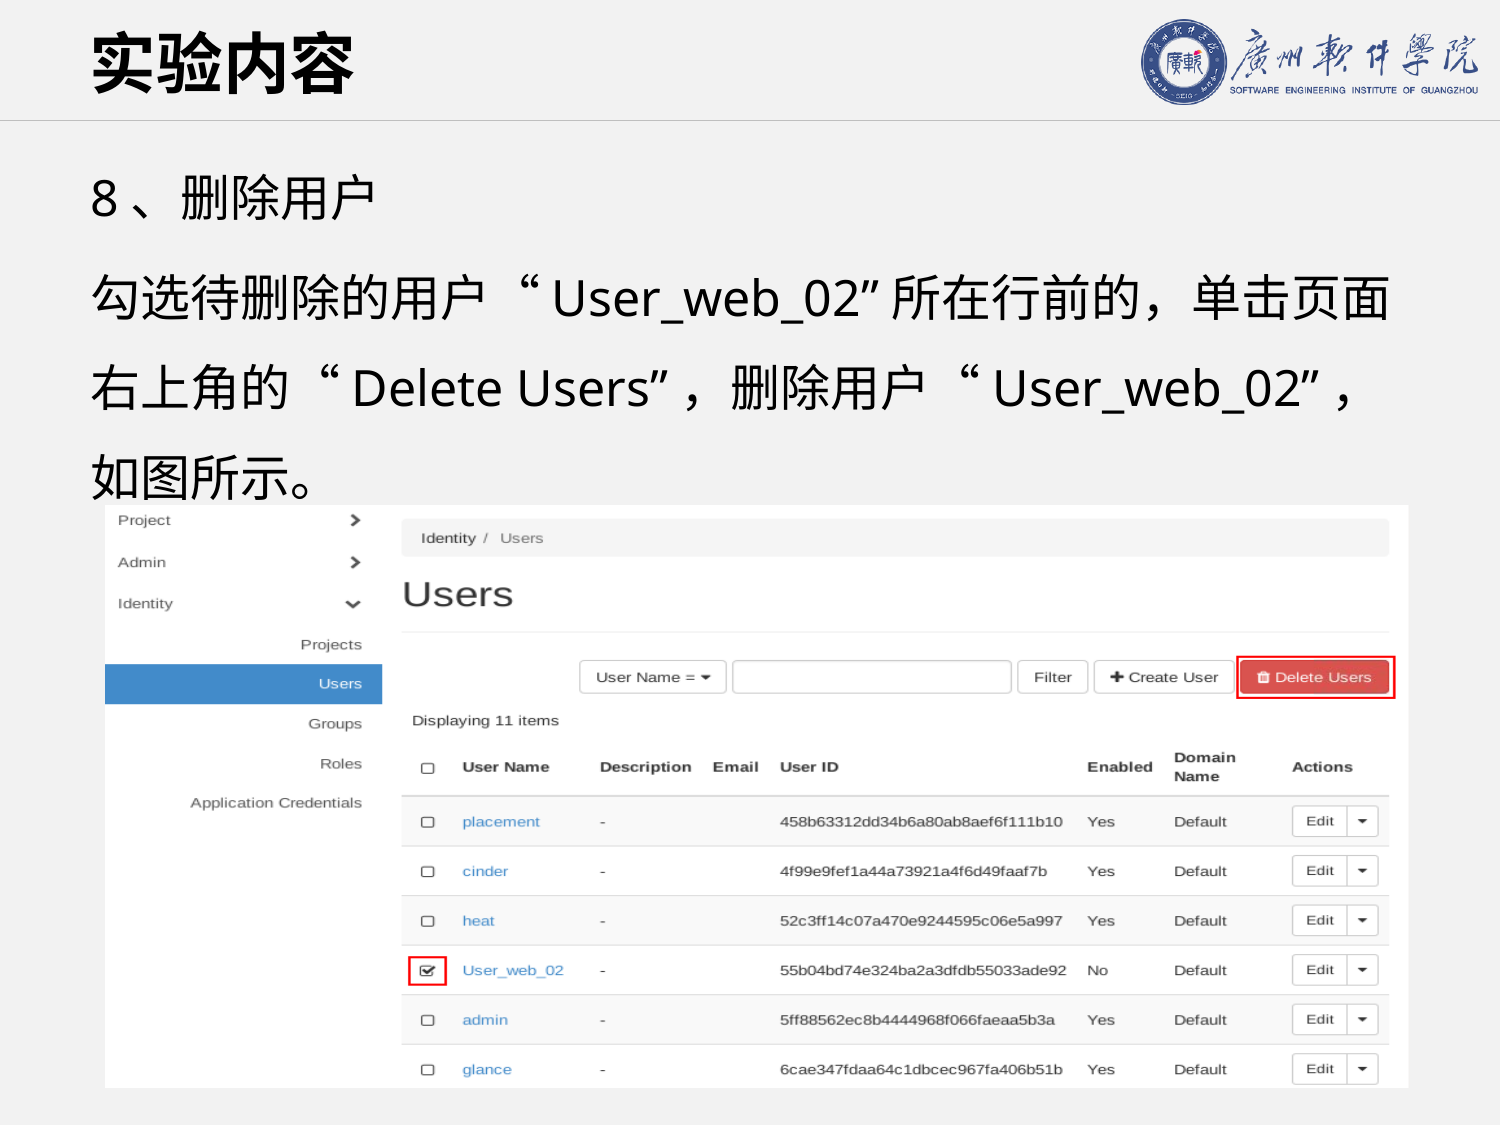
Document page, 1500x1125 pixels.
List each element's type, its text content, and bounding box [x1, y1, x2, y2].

picture [105, 505, 1410, 1088]
picture [1141, 19, 1478, 105]
text_box 8、删除用户 勾选待删除的用户“User_web_02”所在行前的，单击页面右上角的“Delete Users”，删除用户“User_web_02”，如图所示。 [74, 128, 1425, 325]
title 实验内容 [75, 23, 830, 117]
text_box 8、删除用户 勾选待删除的用户“User_web_02”所在行前的，单击页面右上角的“Delete Users”，删除用户“User_web_02”，如图所示。 [74, 326, 1425, 1125]
